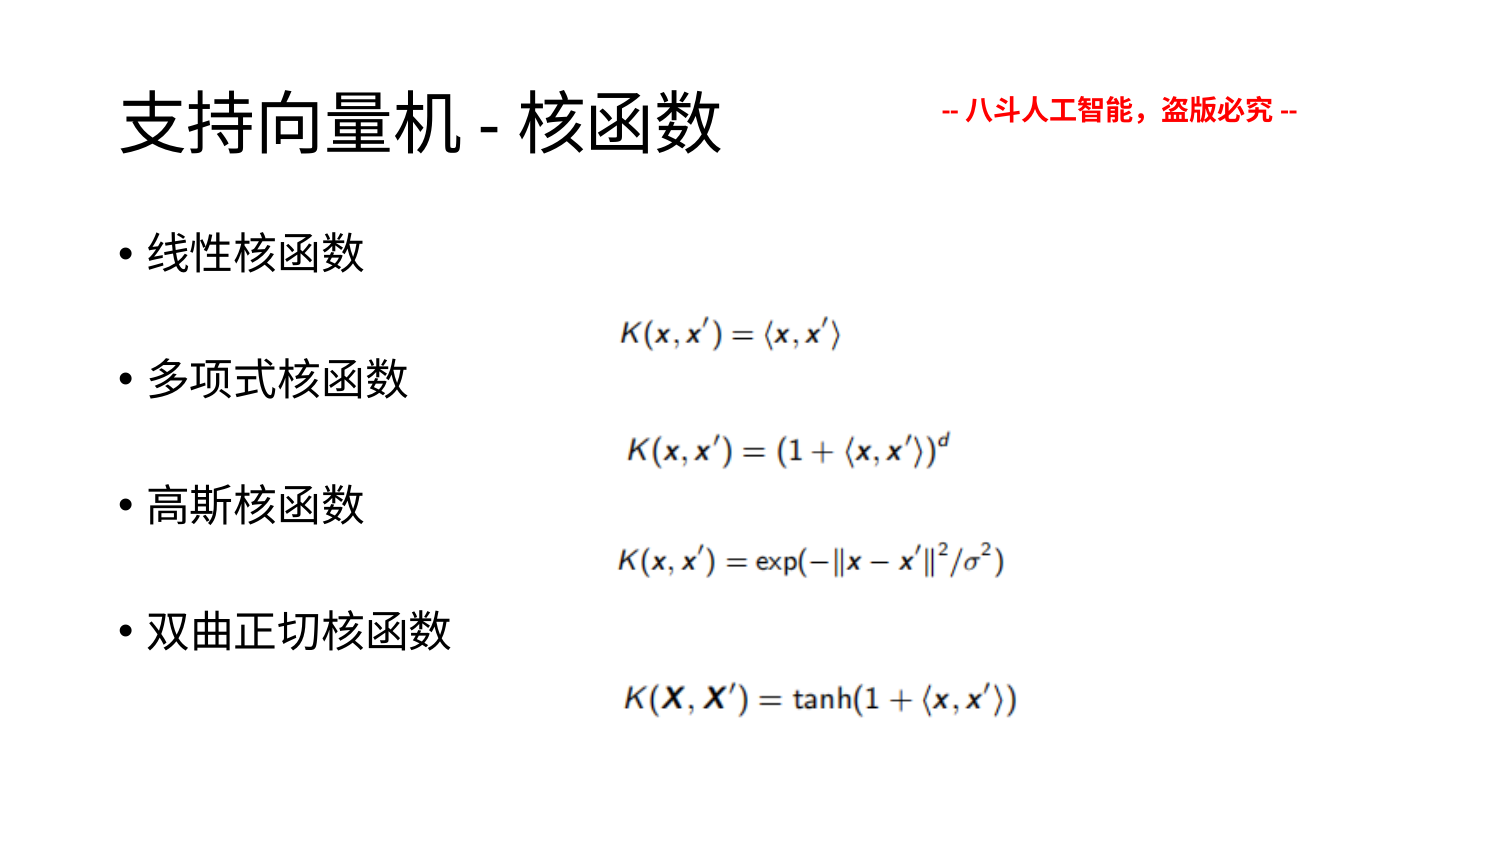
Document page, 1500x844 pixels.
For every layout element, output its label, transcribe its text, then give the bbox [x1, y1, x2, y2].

picture [586, 282, 880, 376]
title 支持向量机-核函数 [103, 44, 1397, 208]
list 线性核函数 多项式核函数 高斯核函数 双曲正切核函数 [103, 224, 1397, 760]
picture [602, 525, 1024, 607]
picture [605, 658, 1030, 742]
picture [605, 417, 988, 483]
text_box --八斗人工智能，盗版必究-- [927, 85, 1393, 134]
